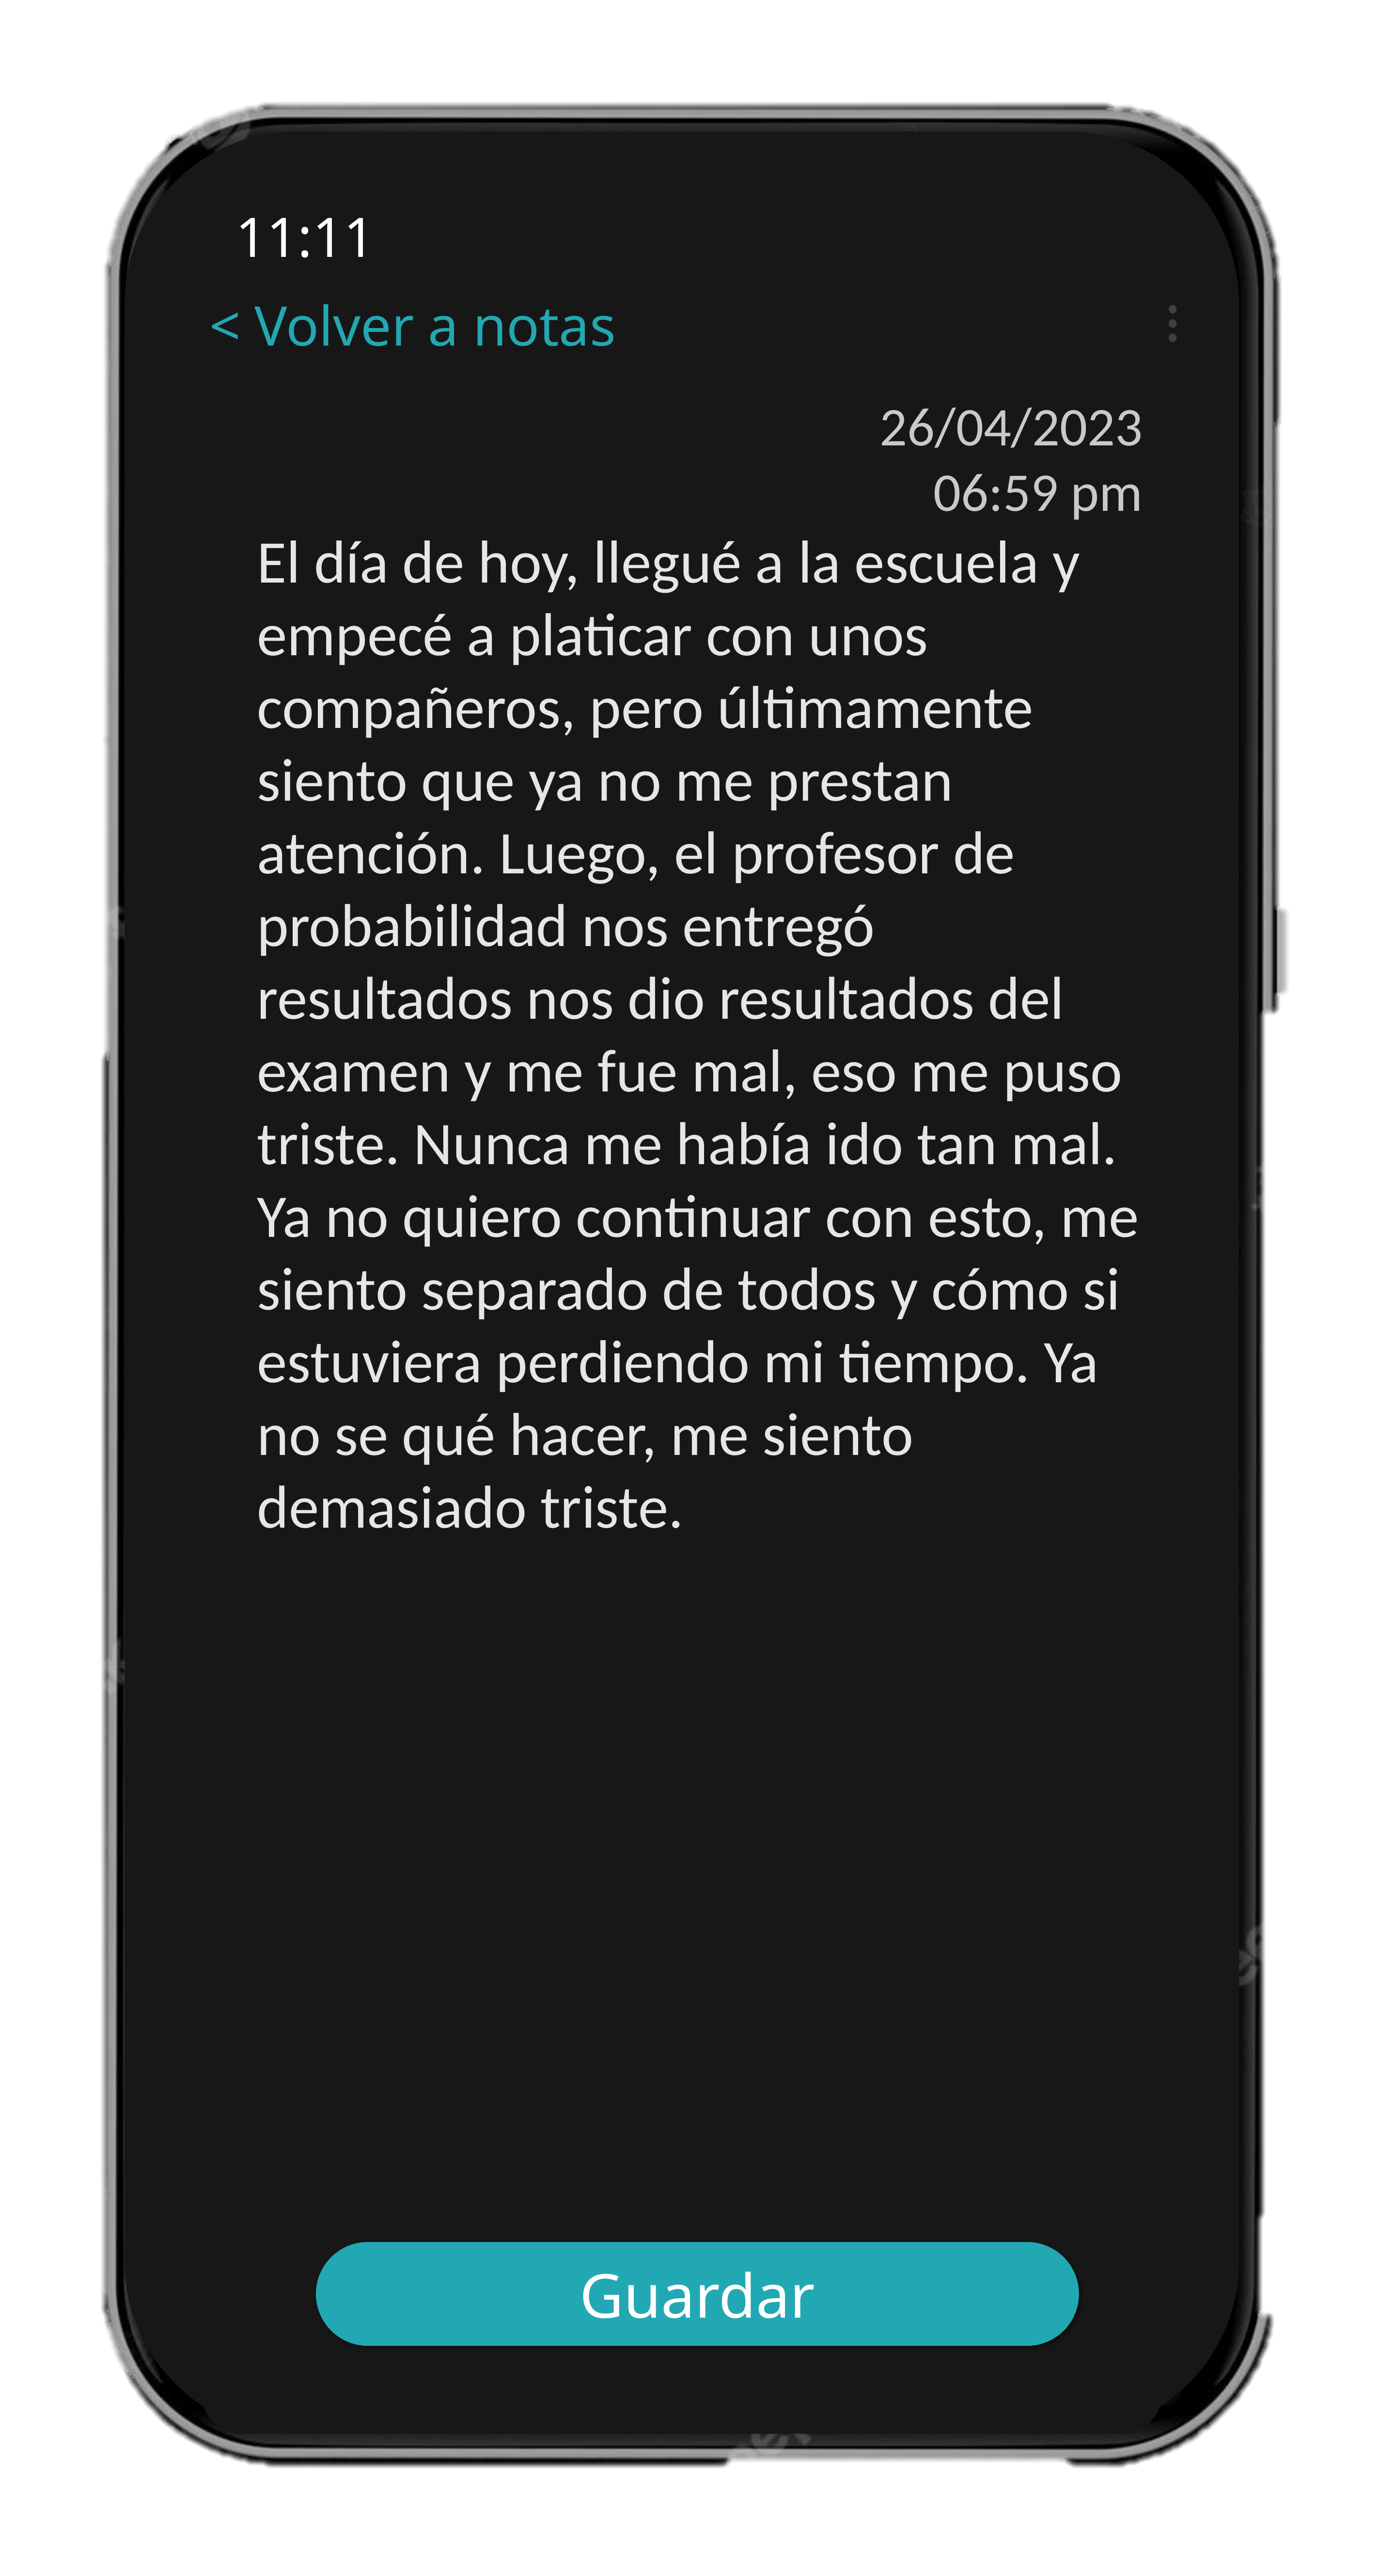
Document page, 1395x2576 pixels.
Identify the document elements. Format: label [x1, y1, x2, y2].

picture [29, 0, 1366, 2576]
text_box [1168, 304, 1177, 342]
